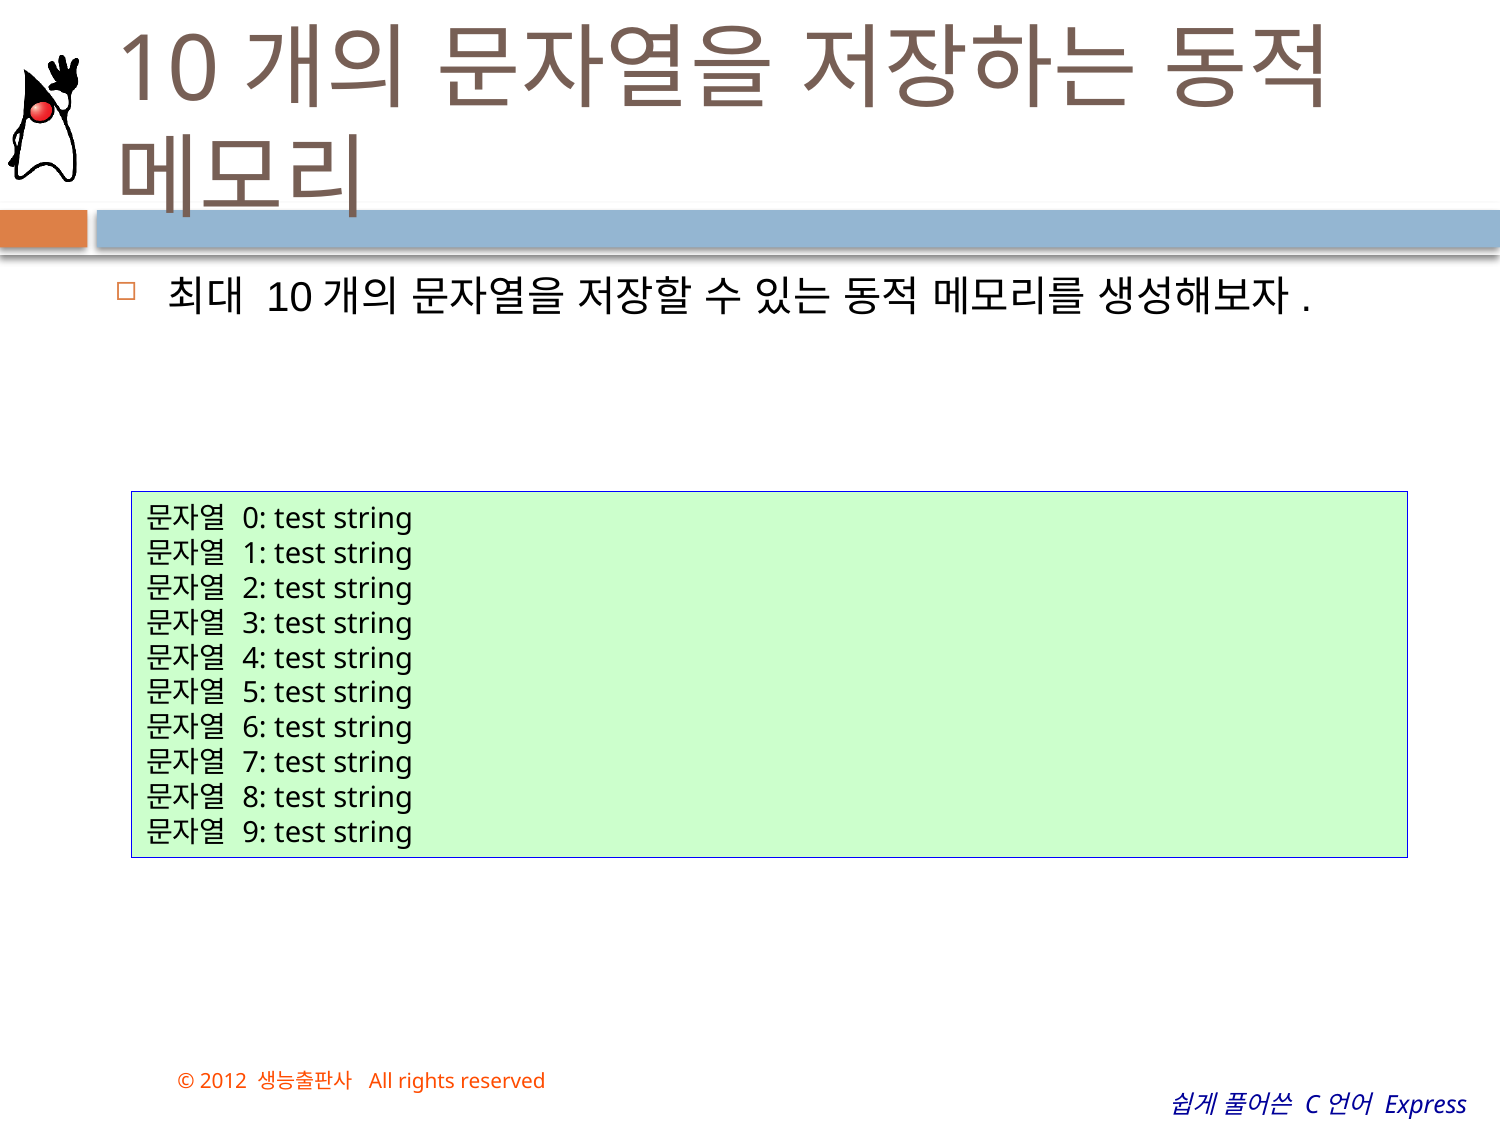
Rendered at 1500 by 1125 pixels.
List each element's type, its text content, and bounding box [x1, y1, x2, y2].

picture [8, 55, 79, 182]
title 10개의 문자열을 저장하는 동적 메모리 [100, 37, 1438, 200]
text_box 문자열 0: test string 문자열 1: test string 문자열 2: test string 문자열 3: test string 문자열 4: test string 문자열 5: test string 문자열 6: test string 문자열 7: test string 문자열 8: test string 문자열 9: test string [131, 491, 1408, 858]
list 최대 10개의 문자열을 저장할 수 있는 동적 메모리를 생성해보자. [100, 262, 1438, 1000]
